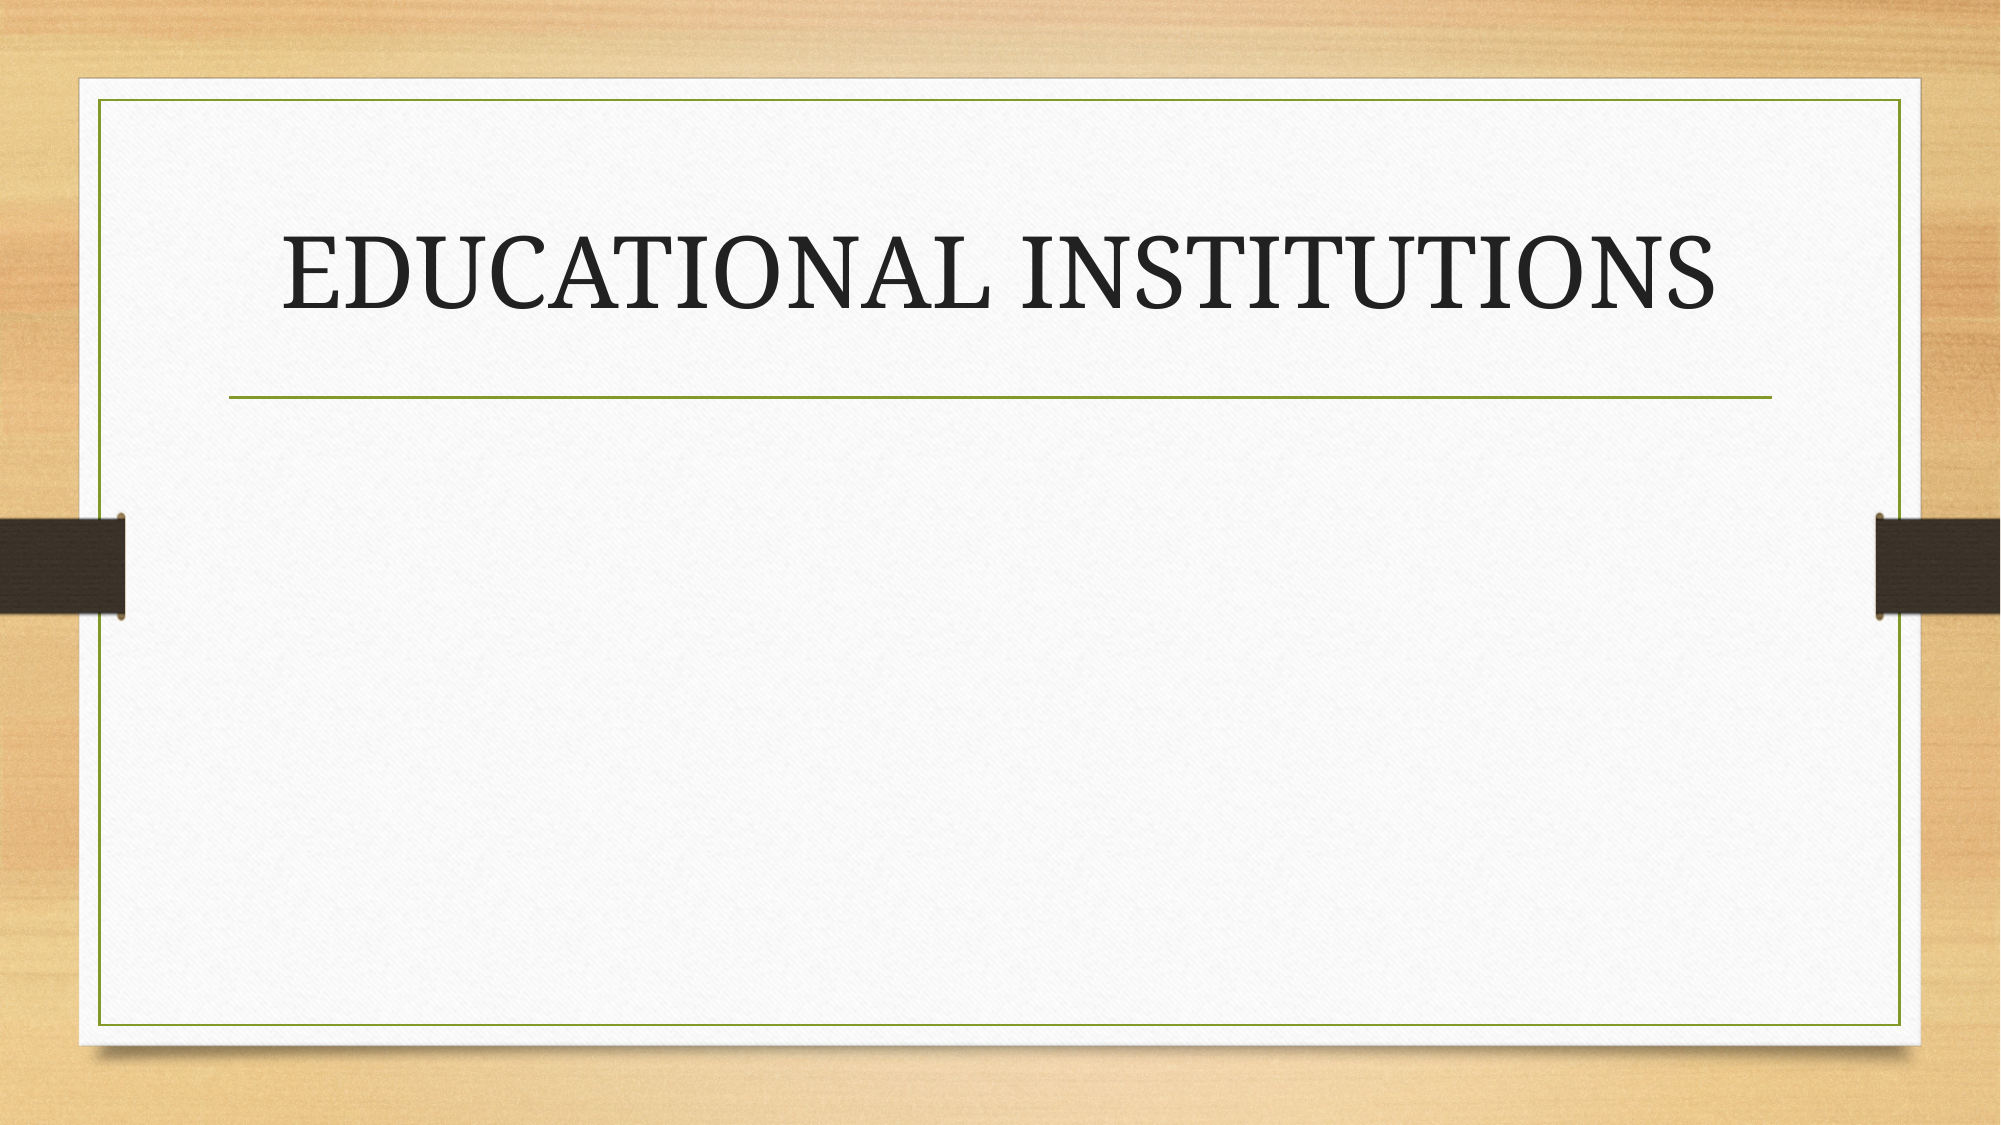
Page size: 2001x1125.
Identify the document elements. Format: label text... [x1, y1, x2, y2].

picture [0, 0, 2001, 1125]
title EDUCATIONAL INSTITUTIONS [212, 161, 1788, 375]
